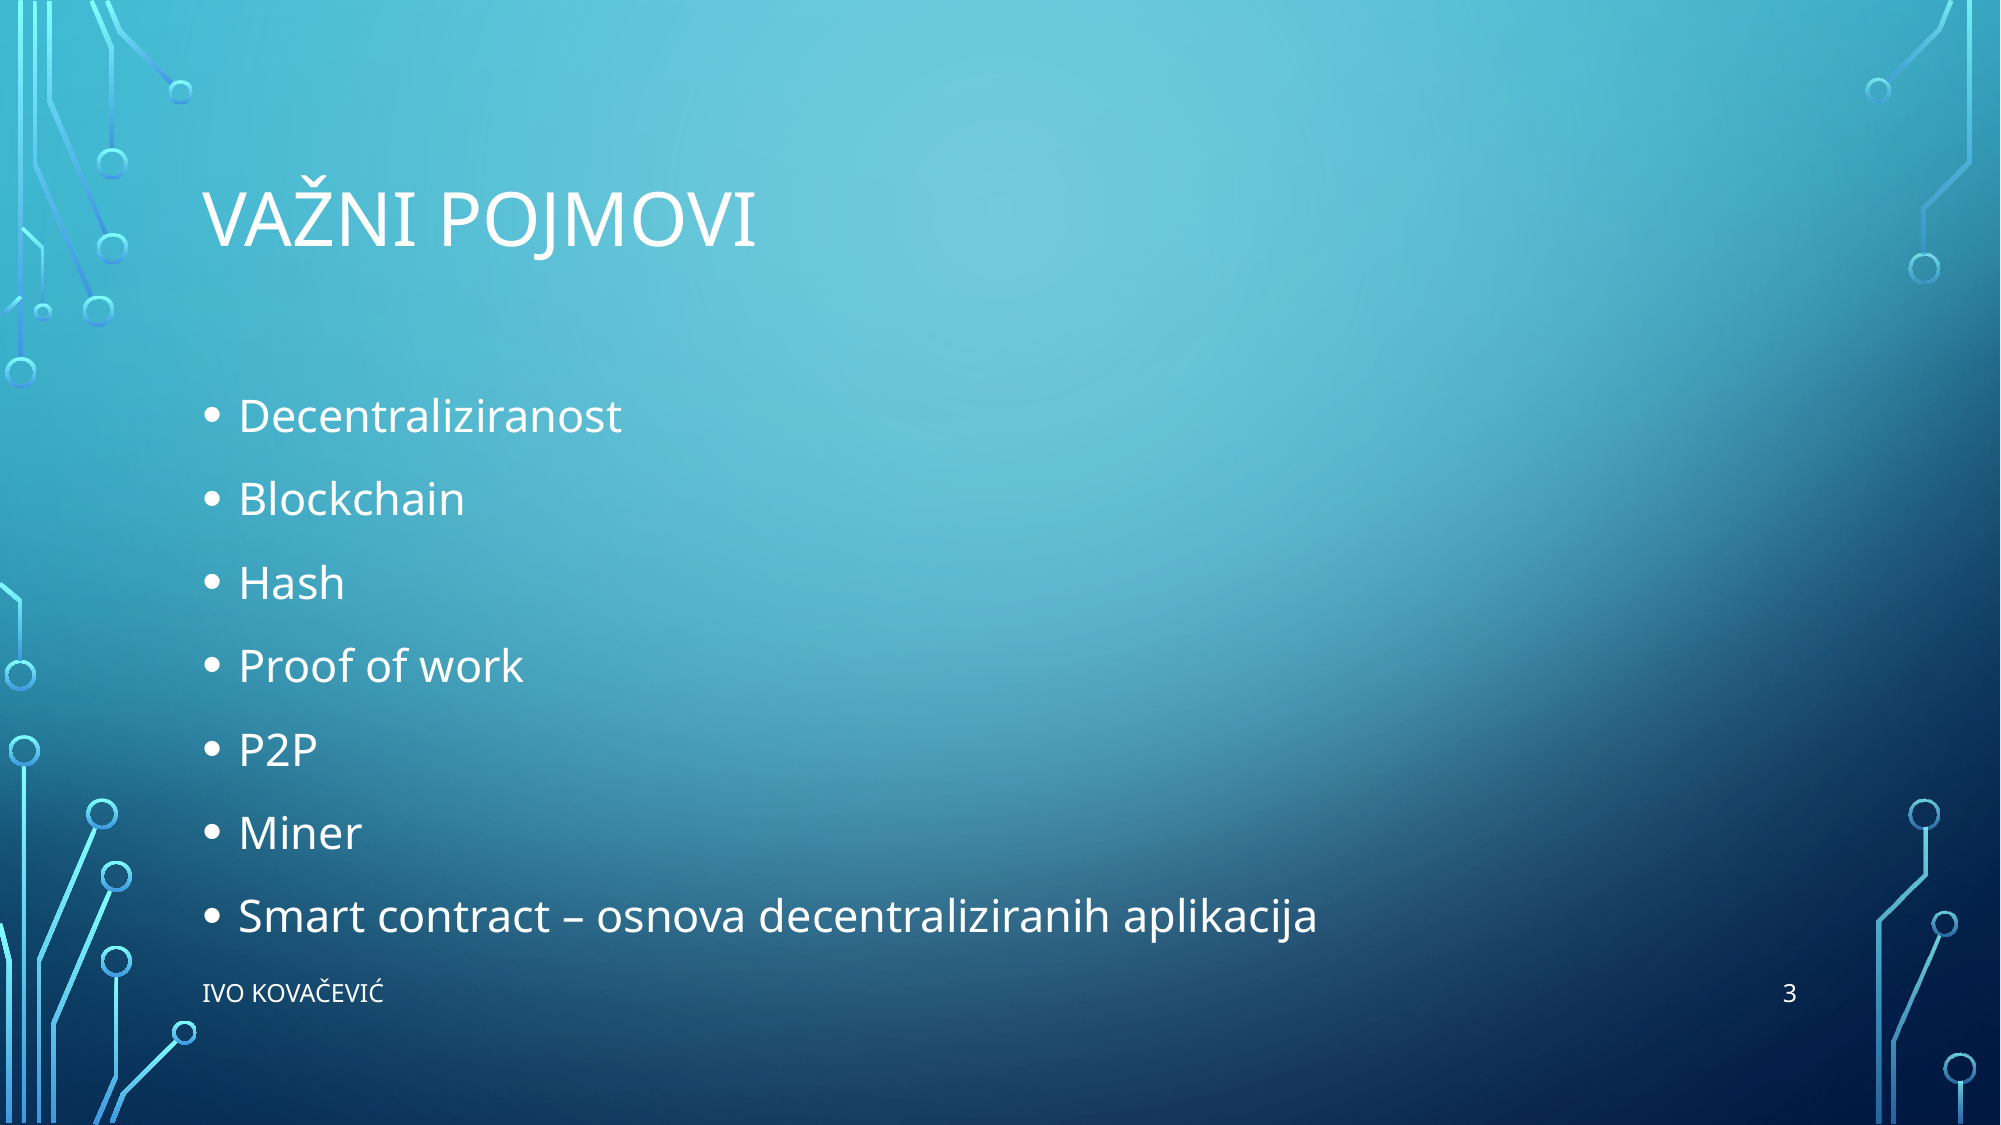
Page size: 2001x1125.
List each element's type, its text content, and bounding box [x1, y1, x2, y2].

list Decentraliziranost Blockchain Hash Proof of work P2P Miner Smart contract – osnova decentraliziranih aplikacija [187, 369, 1813, 950]
title Važni pojmovi [187, 101, 1813, 344]
slide_number 3 [1685, 965, 1813, 1025]
footer Ivo Kovačević [187, 965, 1211, 1025]
